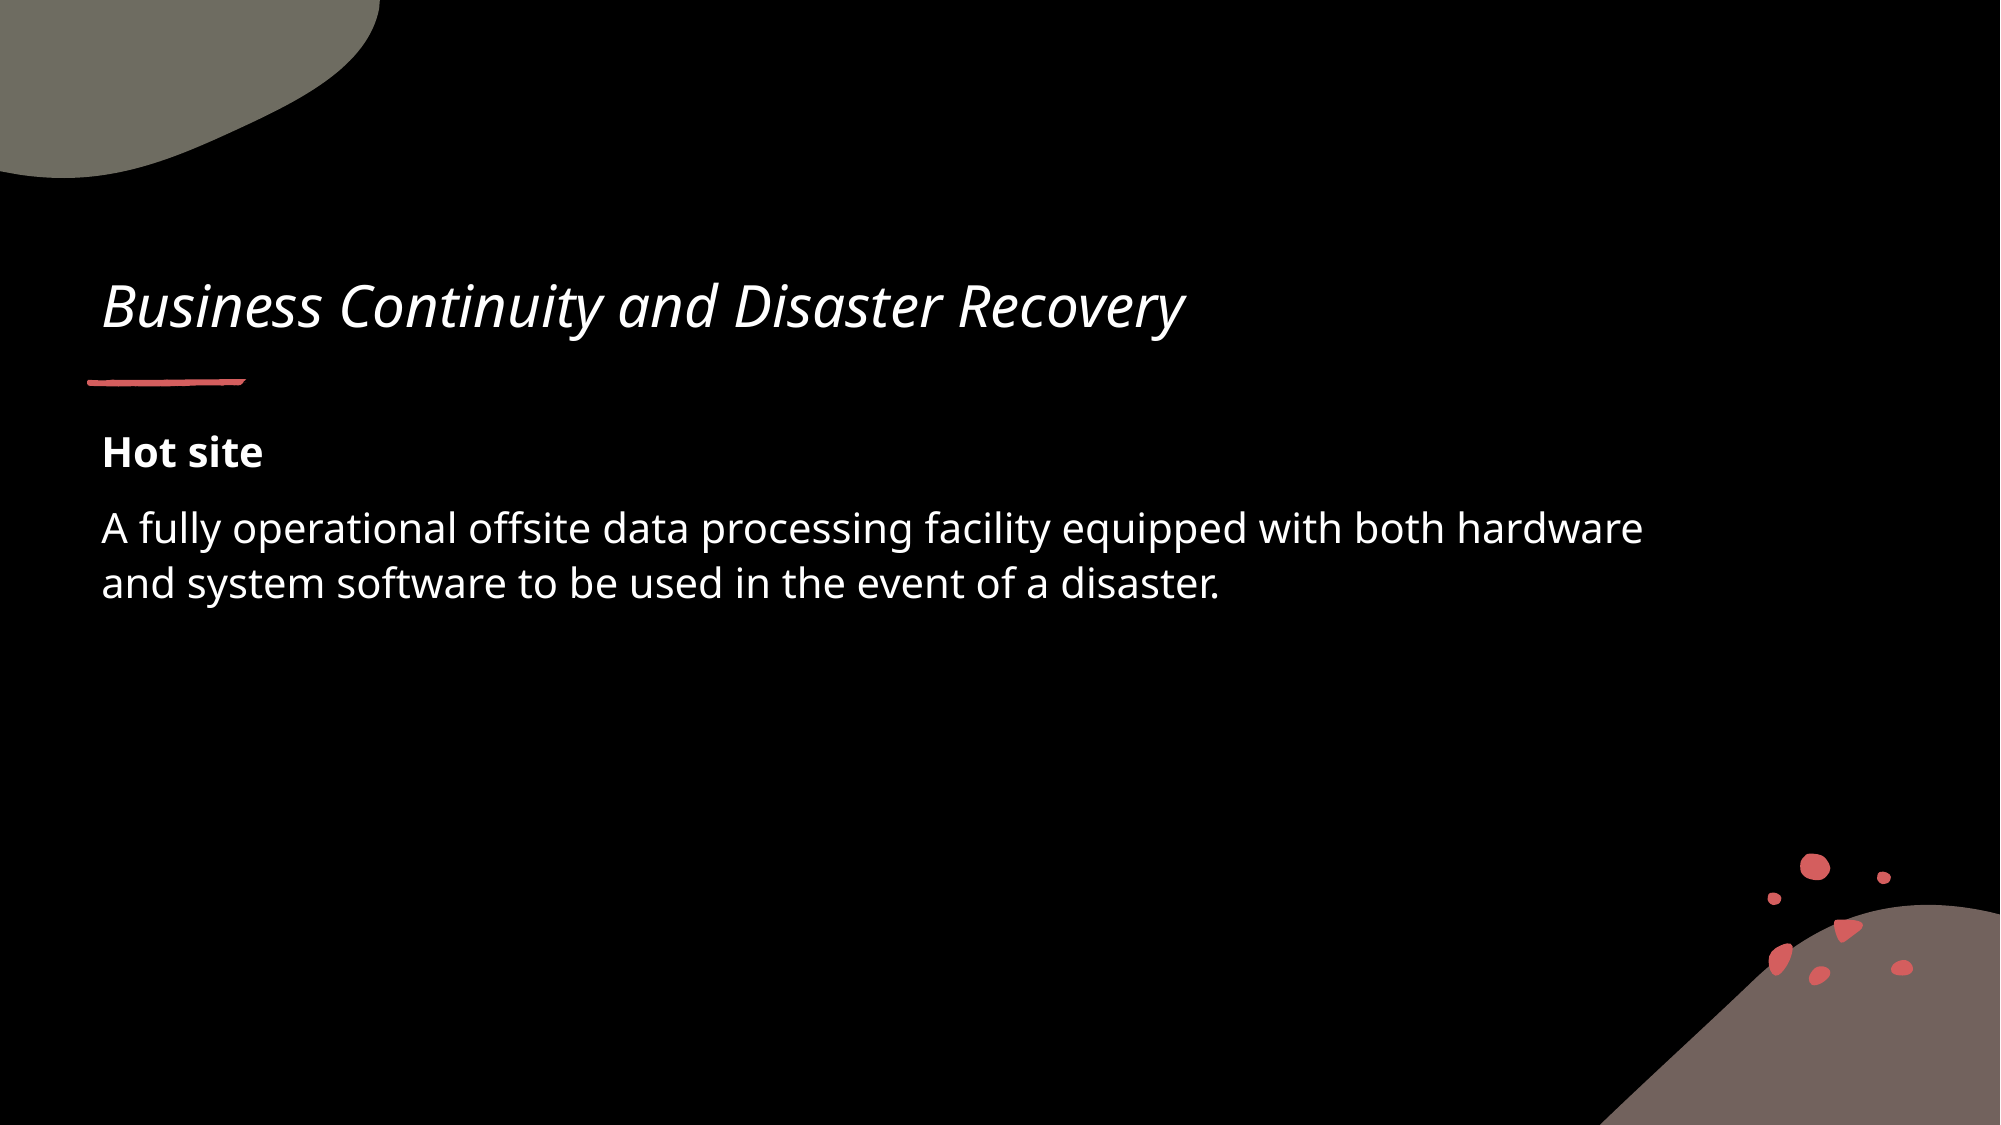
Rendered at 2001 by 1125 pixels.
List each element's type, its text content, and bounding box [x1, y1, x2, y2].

list Hot site A fully operational offsite data processing facility equipped with both hardware and system software to be used in the event of a disaster. [86, 413, 1740, 996]
title Business Continuity and Disaster Recovery [86, 129, 1740, 347]
